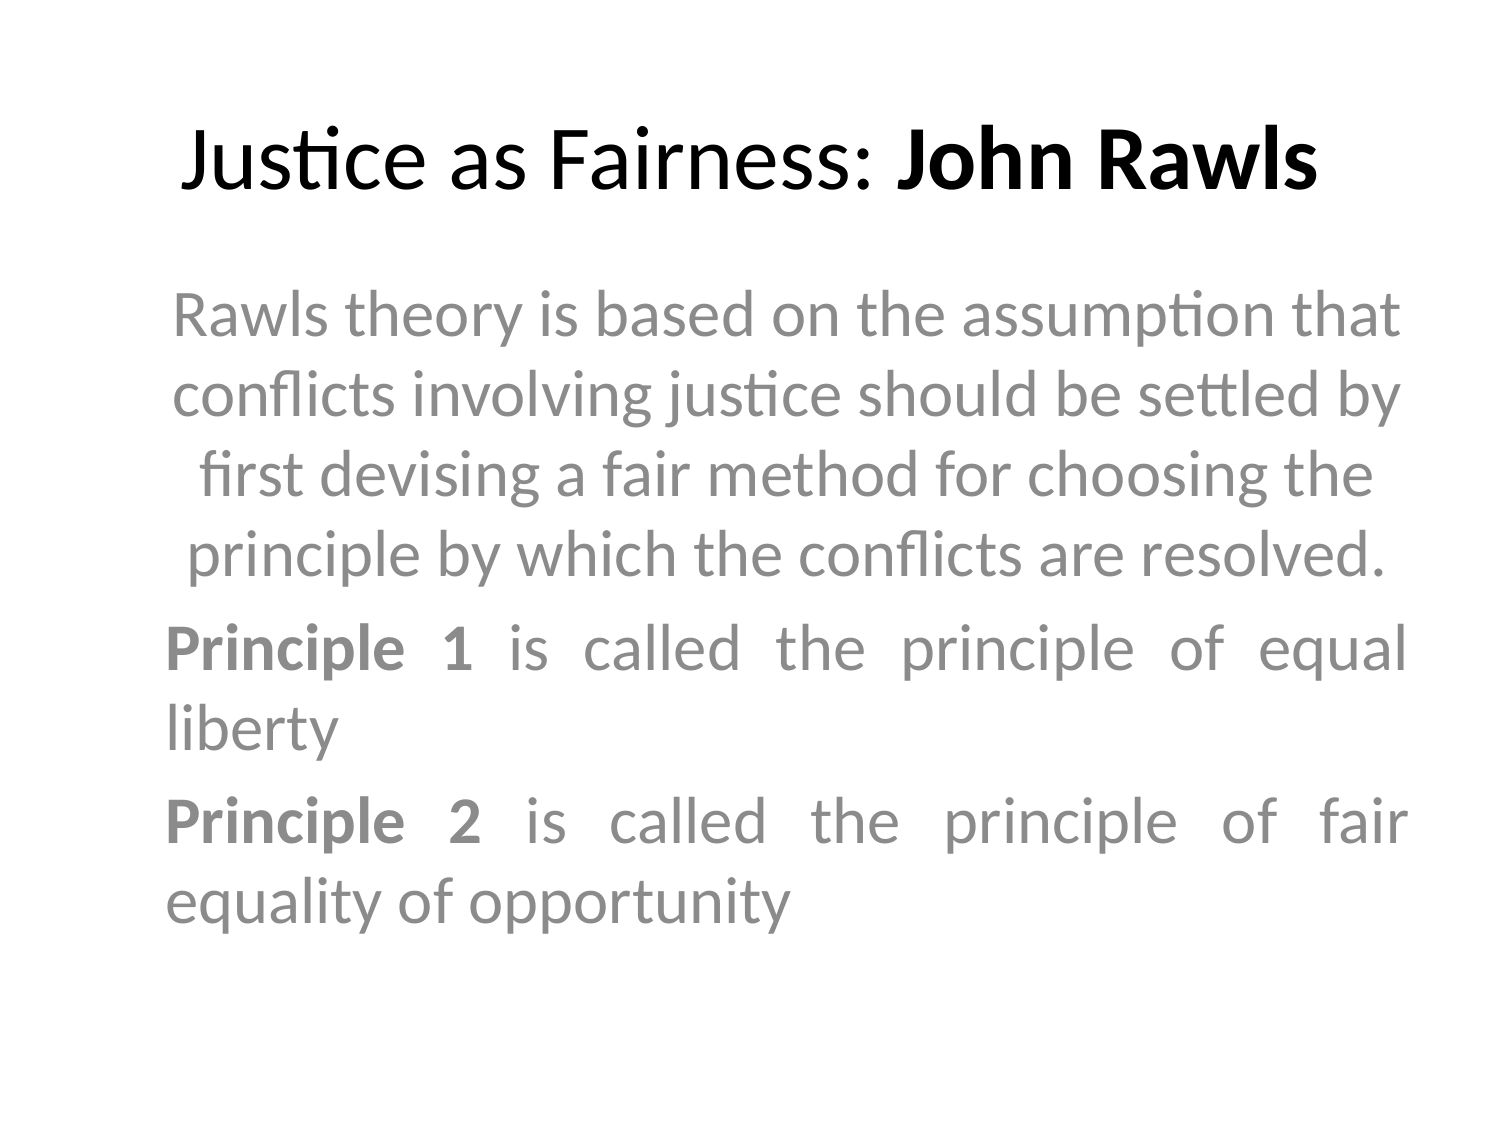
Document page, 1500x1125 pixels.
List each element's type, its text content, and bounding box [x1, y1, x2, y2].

title Justice as Fairness: John Rawls [112, 87, 1388, 329]
subtitle Rawls theory is based on the assumption that conflicts involving justice should be settled by first devising a fair method for choosing the principle by which the conflicts are resolved. Principle 1 is called the principle of equal liberty Principle 2 is called the principle of fair equality of opportunity [150, 262, 1425, 1063]
